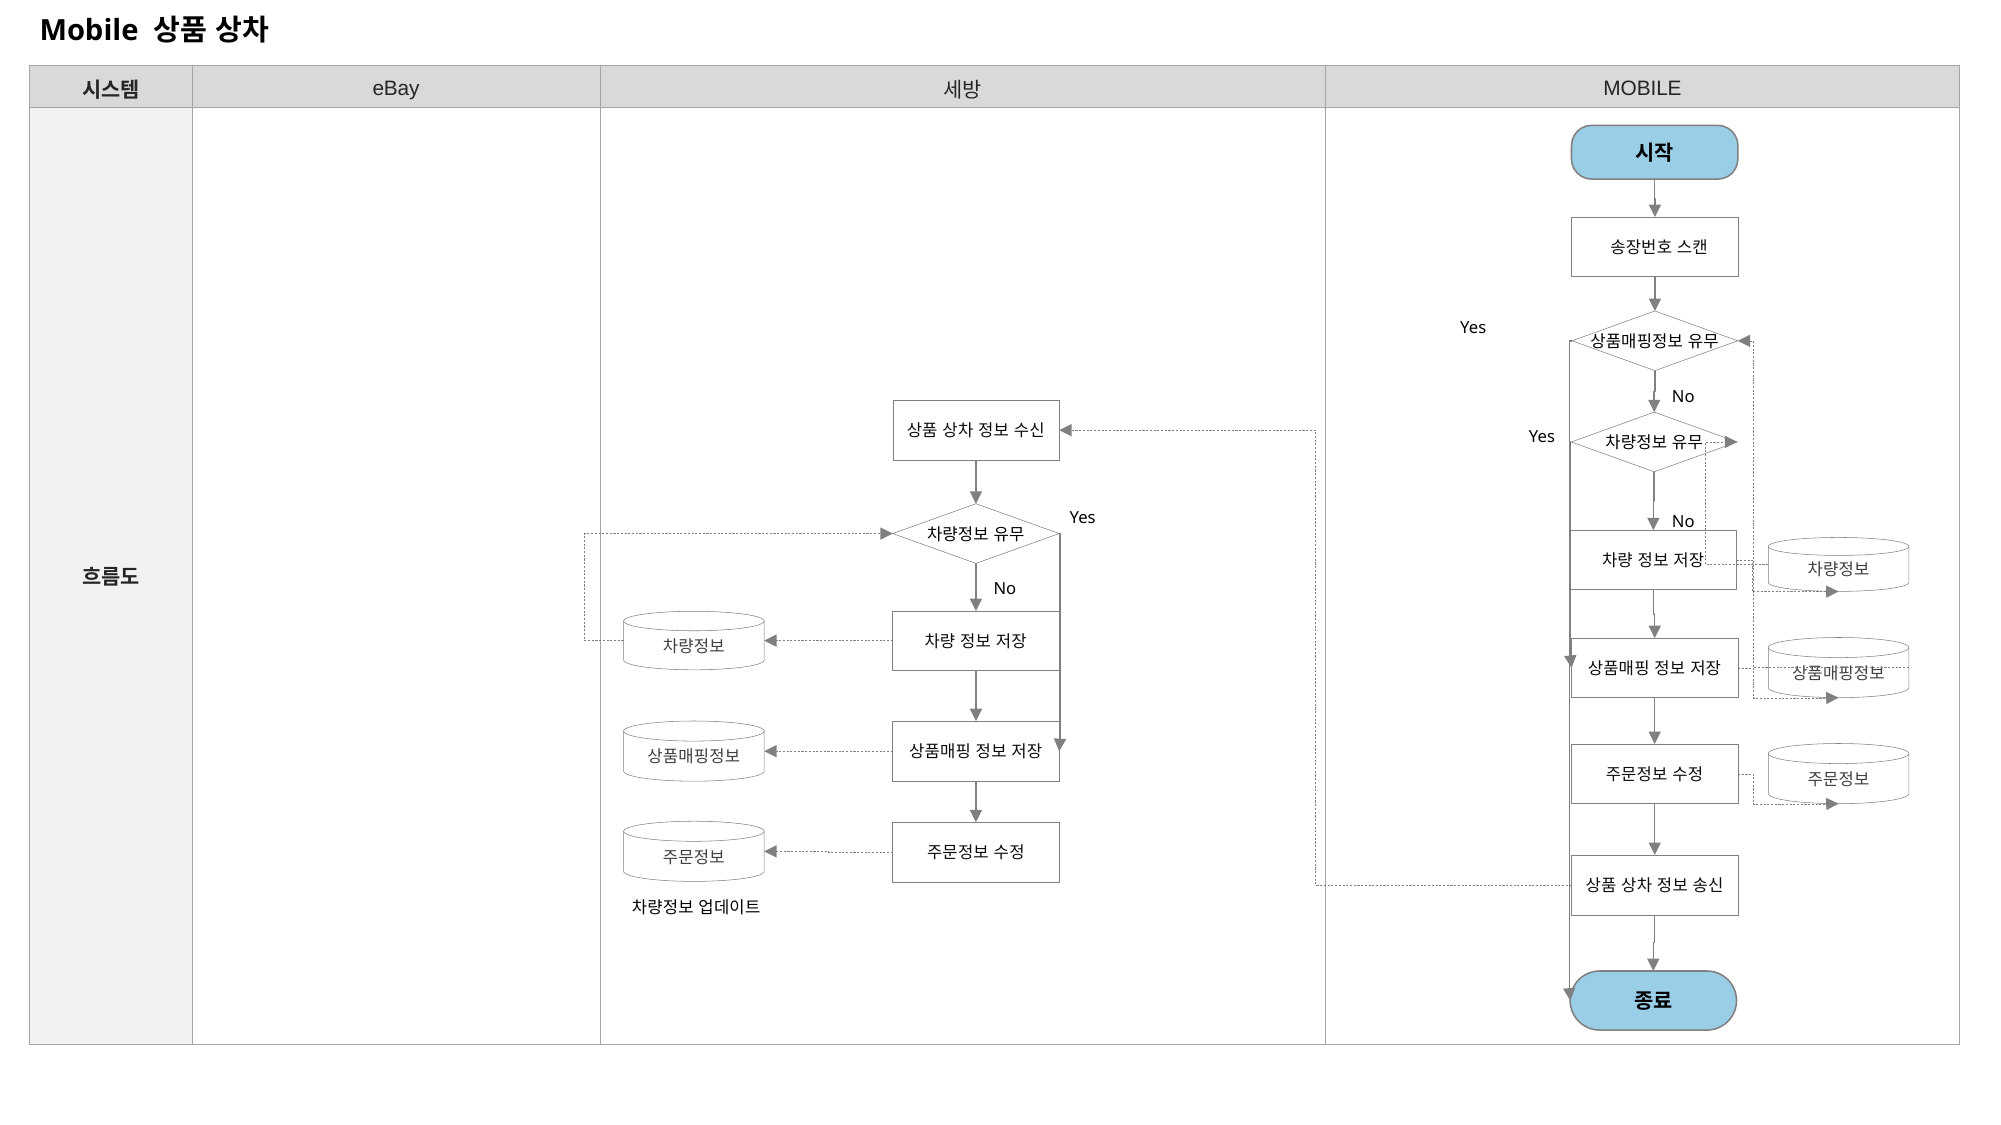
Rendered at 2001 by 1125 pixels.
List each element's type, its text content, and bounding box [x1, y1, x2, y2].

table_cell 흐름도 [30, 108, 192, 1044]
text_box 종료 [1569, 969, 1738, 1032]
text_box 주문정보 [623, 821, 765, 882]
text_box 차량 정보 저장 [892, 610, 1058, 671]
text_box Yes [1514, 418, 1570, 430]
text_box 차량정보 [623, 611, 754, 670]
text_box 상품매핑정보 유무 [1573, 310, 1737, 371]
text_box No [1657, 503, 1710, 538]
text_box 상품매핑 정보 저장 [892, 721, 1059, 782]
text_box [1740, 439, 1836, 541]
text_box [754, 472, 833, 672]
text_box 송장번호 스캔 [1571, 216, 1739, 277]
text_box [1737, 340, 1909, 668]
text_box 주문정보 수정 [1573, 743, 1738, 804]
text_box 차량정보 유무 [1573, 412, 1724, 472]
table_cell [1326, 108, 1959, 1044]
table_cell [601, 108, 1325, 1044]
text_box Yes [1445, 309, 1502, 345]
table_header 세방 [601, 66, 1325, 107]
table_cell [193, 108, 600, 1044]
text_box 상품 상차 정보 수신 [892, 400, 1060, 460]
table_header 시스템 [30, 66, 192, 107]
text_box 시작 [1570, 124, 1739, 181]
text_box 상품 상차 정보 송신 [1573, 854, 1738, 915]
text_box 상품매핑정보 [1768, 668, 1909, 698]
text_box 주문정보 수정 [892, 822, 1059, 883]
text_box 차량정보 업데이트 [617, 889, 776, 925]
text_box No [1657, 378, 1710, 413]
text_box 상품매핑 정보 저장 [1573, 638, 1738, 698]
text_box Yes [1054, 499, 1059, 535]
text_box 차량 정보 저장 [1573, 530, 1737, 590]
table_header MOBILE [1326, 66, 1959, 107]
table_header eBay [193, 66, 600, 107]
text_box 상품매핑정보 [623, 721, 765, 782]
text_box 주문정보 [1768, 743, 1909, 804]
text_box 차량정보 유무 [893, 503, 1056, 564]
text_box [1059, 430, 1570, 885]
text_box Mobile 상품 상차 [24, 4, 285, 55]
text_box No [978, 570, 1032, 605]
